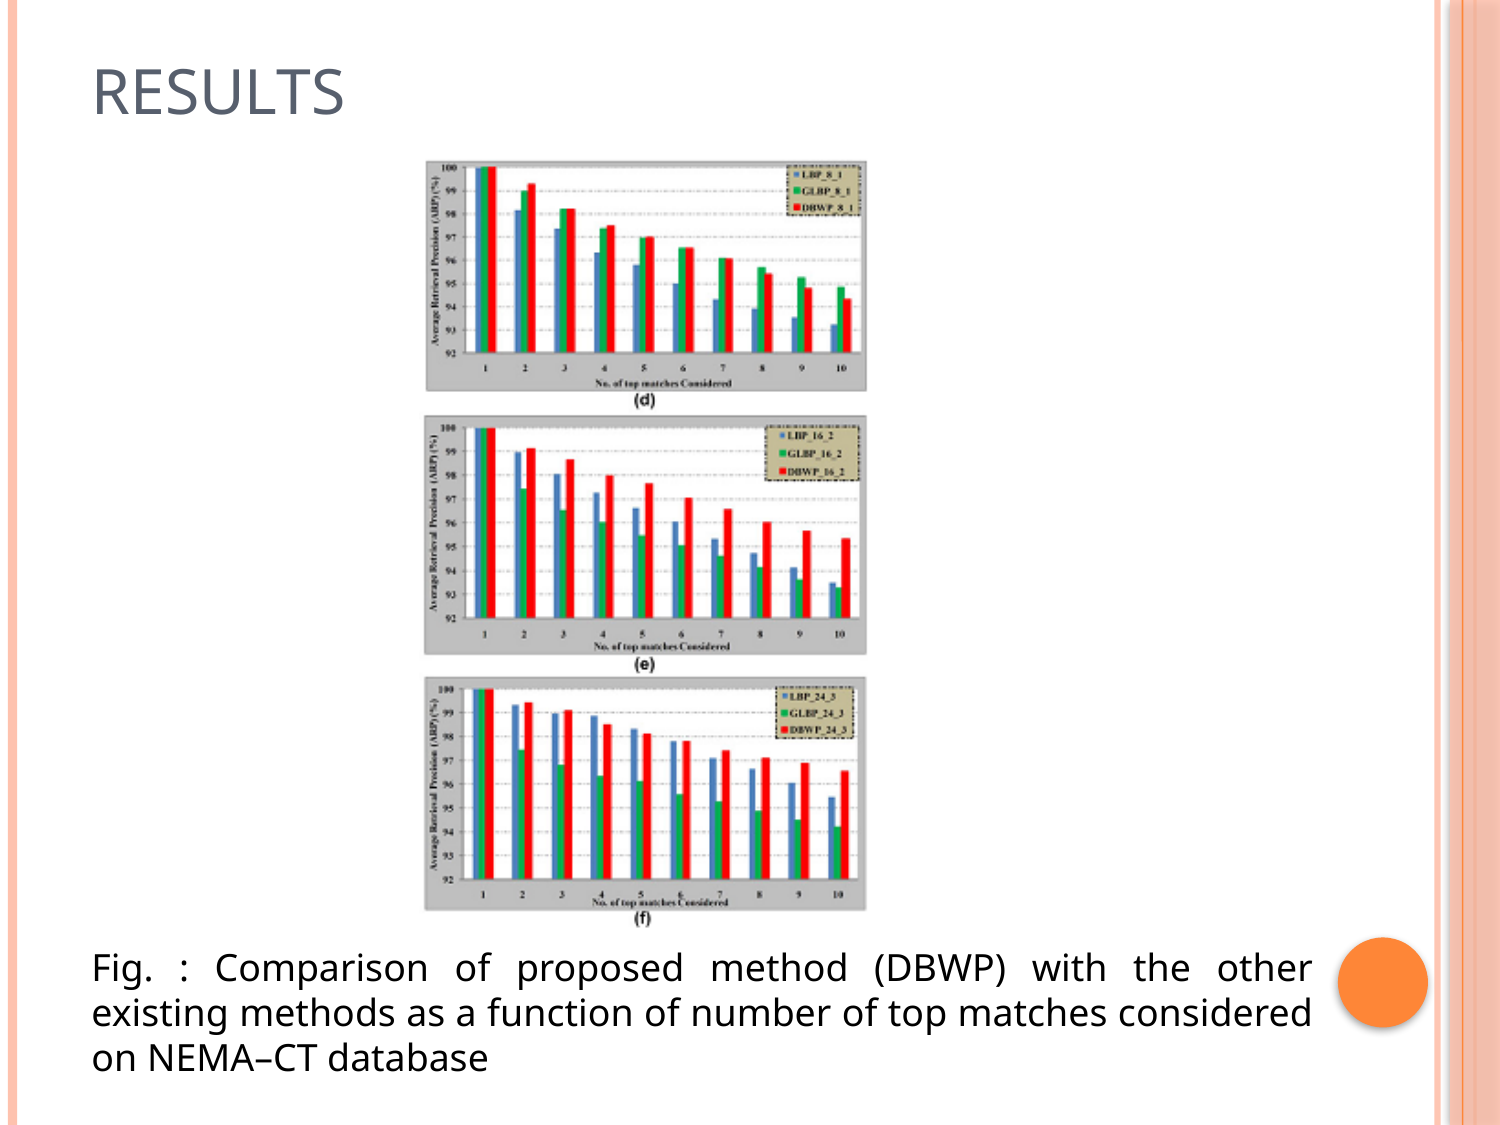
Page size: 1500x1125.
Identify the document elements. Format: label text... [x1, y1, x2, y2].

picture [418, 155, 881, 938]
text_box Fig. : Comparison of proposed method (DBWP) with the other existing methods as a function of number of top matches considered on NEMA–CT database [76, 936, 1329, 1087]
title Results [76, 30, 1302, 135]
